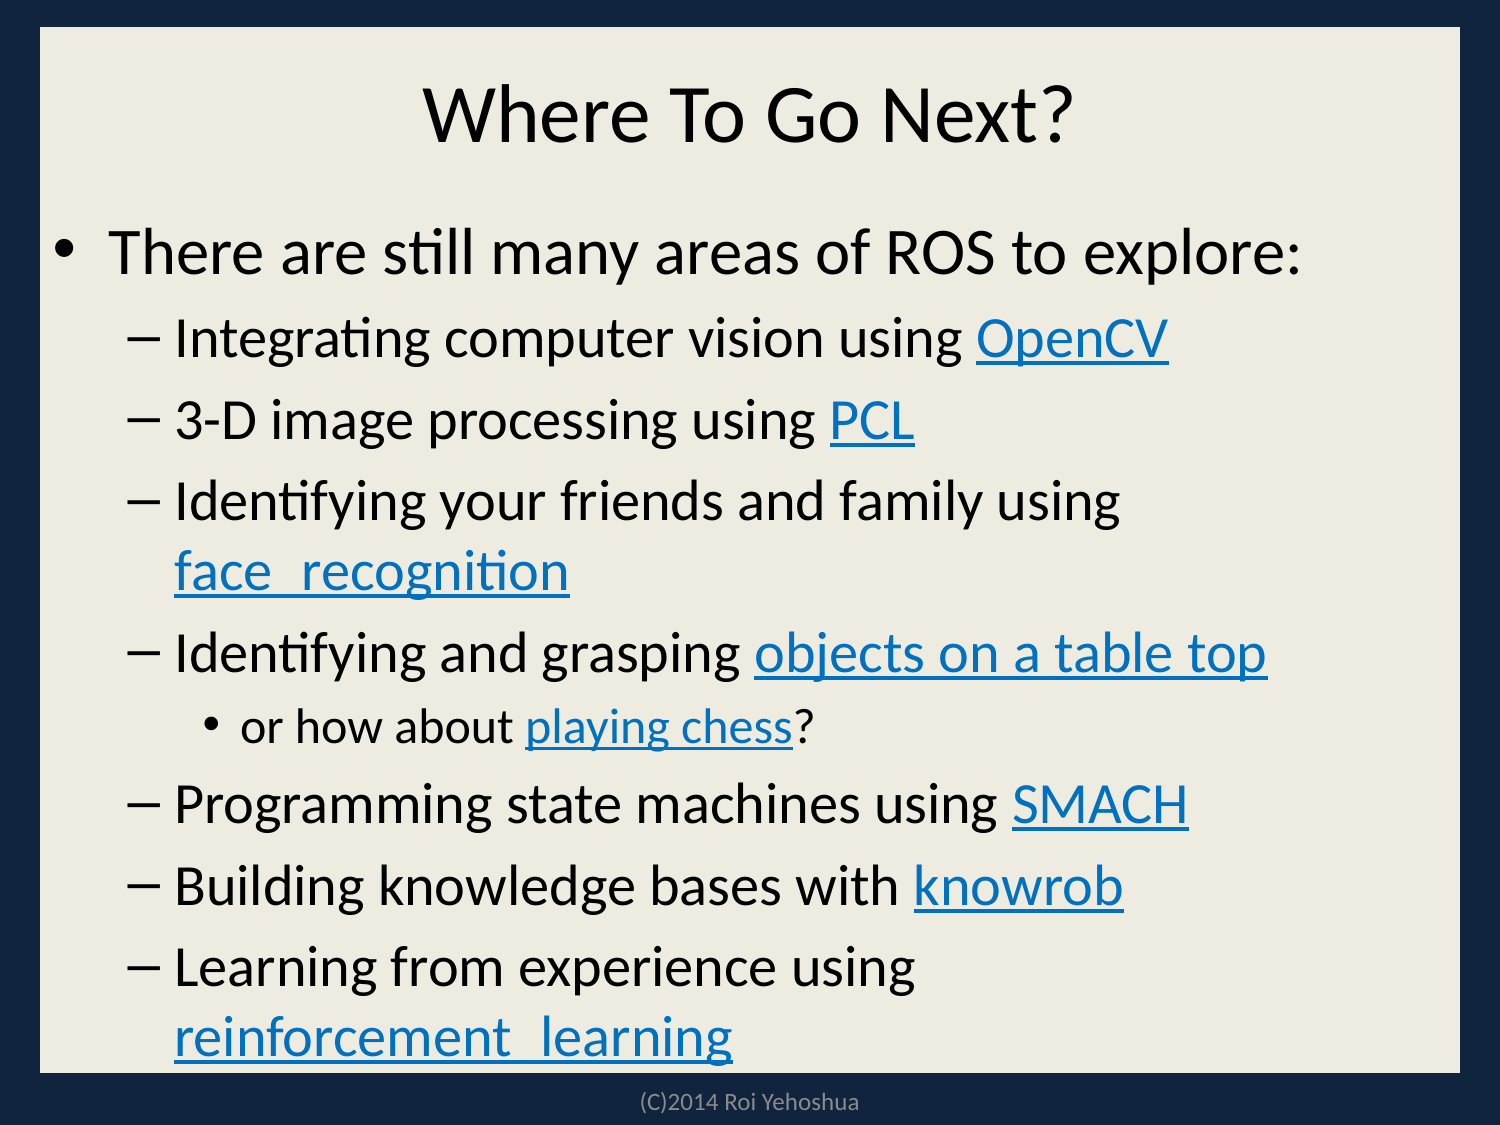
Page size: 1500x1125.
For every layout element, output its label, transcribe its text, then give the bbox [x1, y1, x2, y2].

list There are still many areas of ROS to explore: Integrating computer vision using OpenCV 3-D image processing using PCL Identifying your friends and family using face_recognition Identifying and grasping objects on a table top or how about playing chess? Programming state machines using SMACH Building knowledge bases with knowrob Learning from experience using reinforcement_learning [37, 200, 1463, 1080]
title Where To Go Next? [37, 31, 1463, 188]
footer (C)2014 Roi Yehoshua [512, 1074, 988, 1125]
